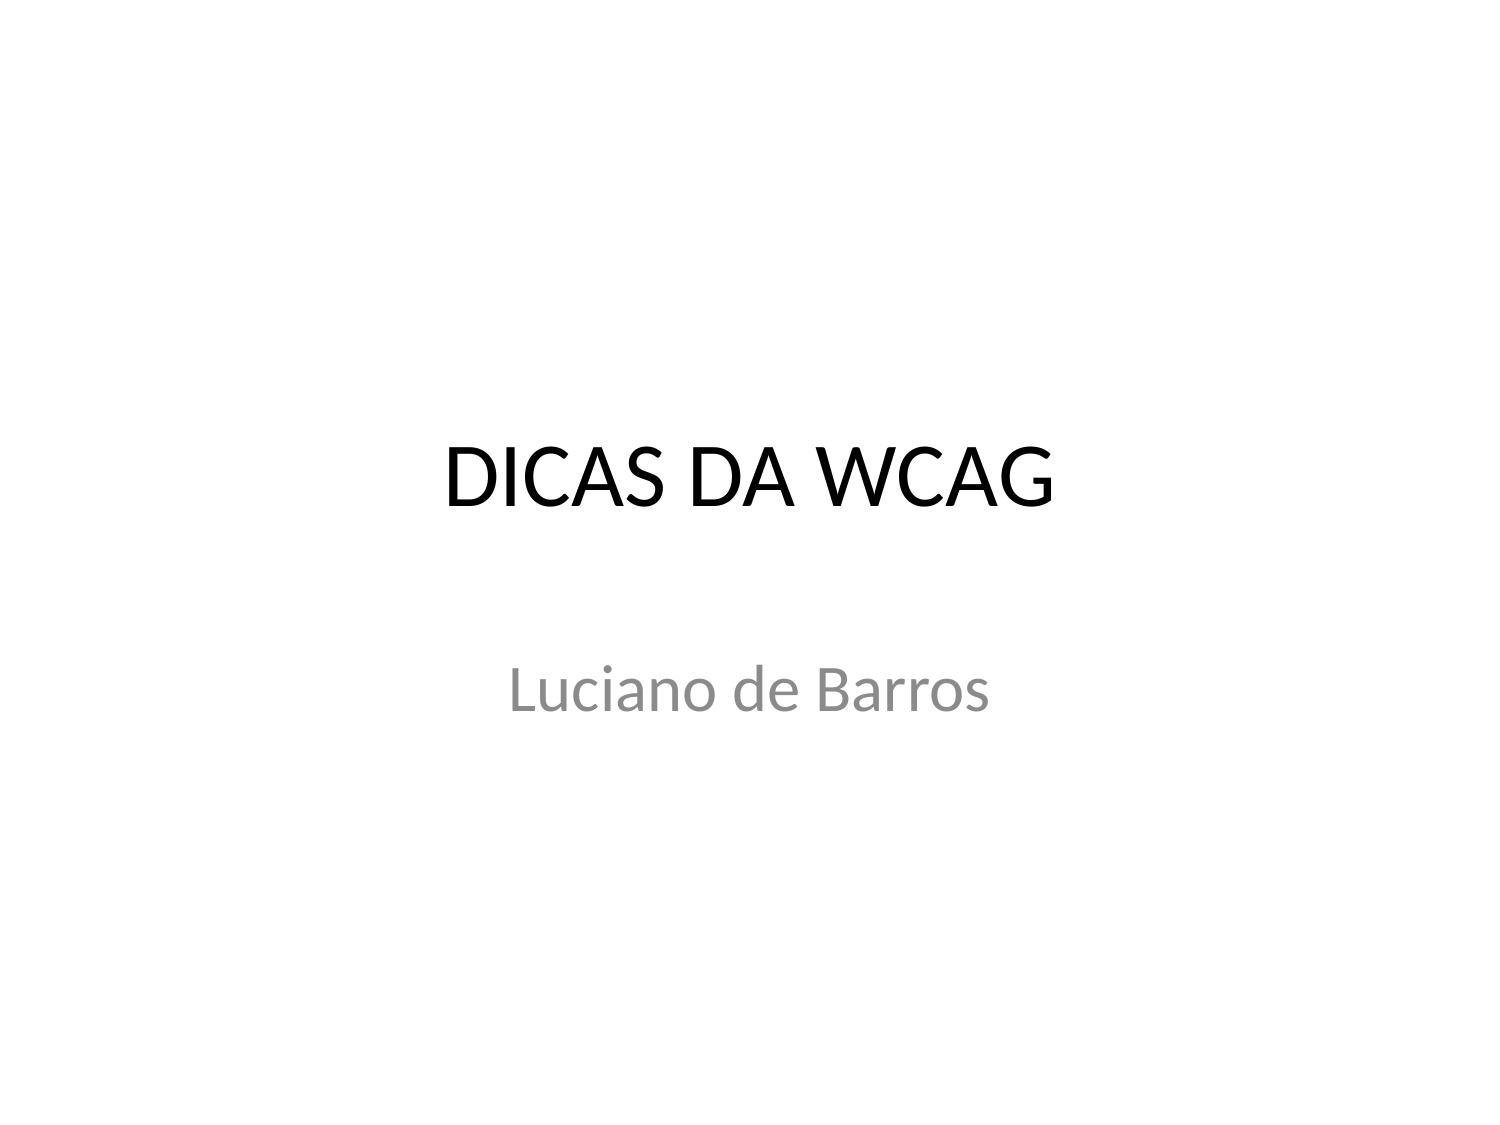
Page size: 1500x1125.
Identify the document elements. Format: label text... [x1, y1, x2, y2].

title DICAS DA WCAG [112, 349, 1388, 591]
subtitle Luciano de Barros [225, 637, 1275, 925]
